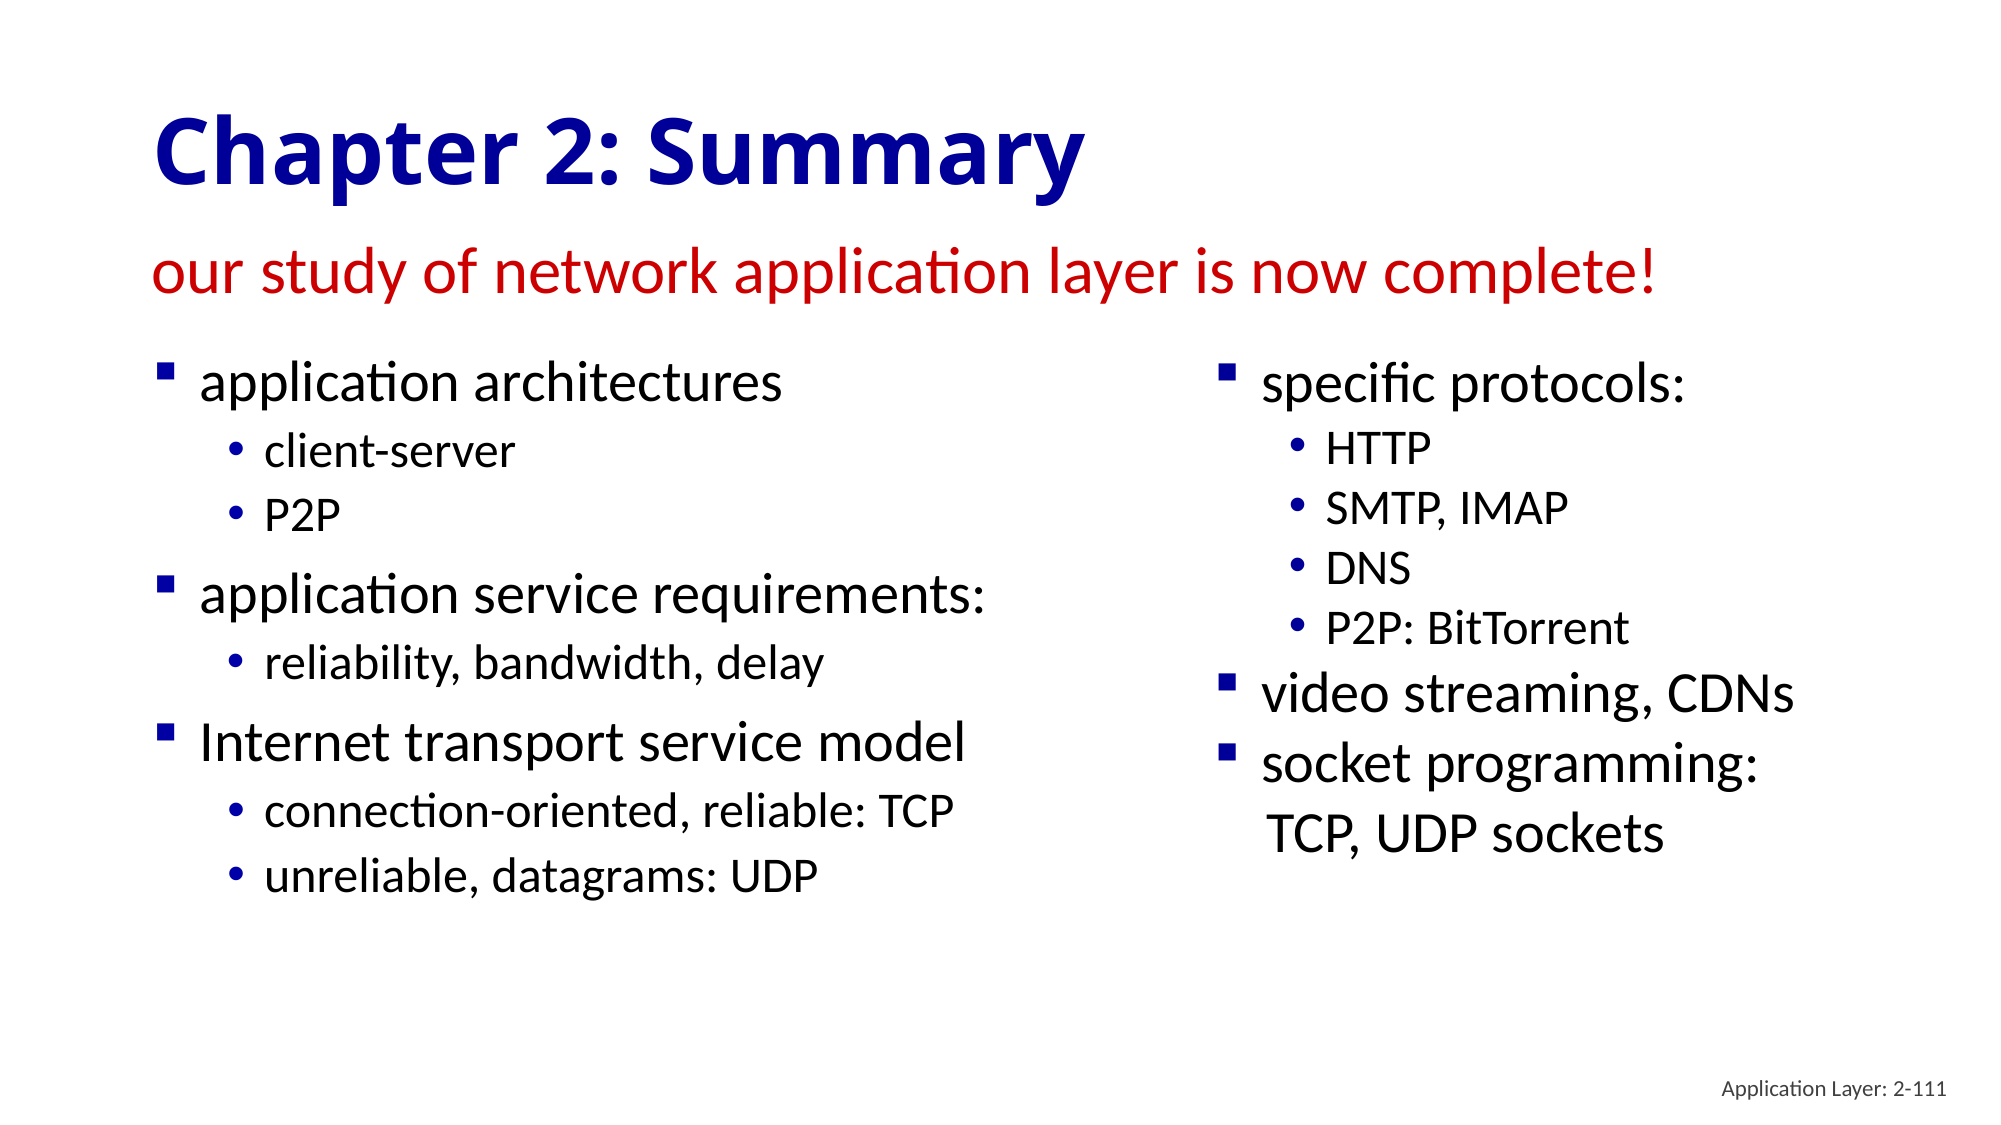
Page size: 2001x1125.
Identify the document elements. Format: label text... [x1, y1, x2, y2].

list application architectures client-server P2P application service requirements: reliability, bandwidth, delay Internet transport service model connection-oriented, reliable: TCP unreliable, datagrams: UDP [137, 343, 1075, 1032]
slide_number Application Layer: 2-111 [1512, 1056, 1963, 1117]
text_box our study of network application layer is now complete! [115, 228, 1791, 340]
title Chapter 2: Summary [137, 74, 1863, 221]
text_box specific protocols: HTTP SMTP, IMAP DNS P2P: BitTorrent video streaming, CDNs socket programming: TCP, UDP sockets [1199, 337, 1963, 941]
